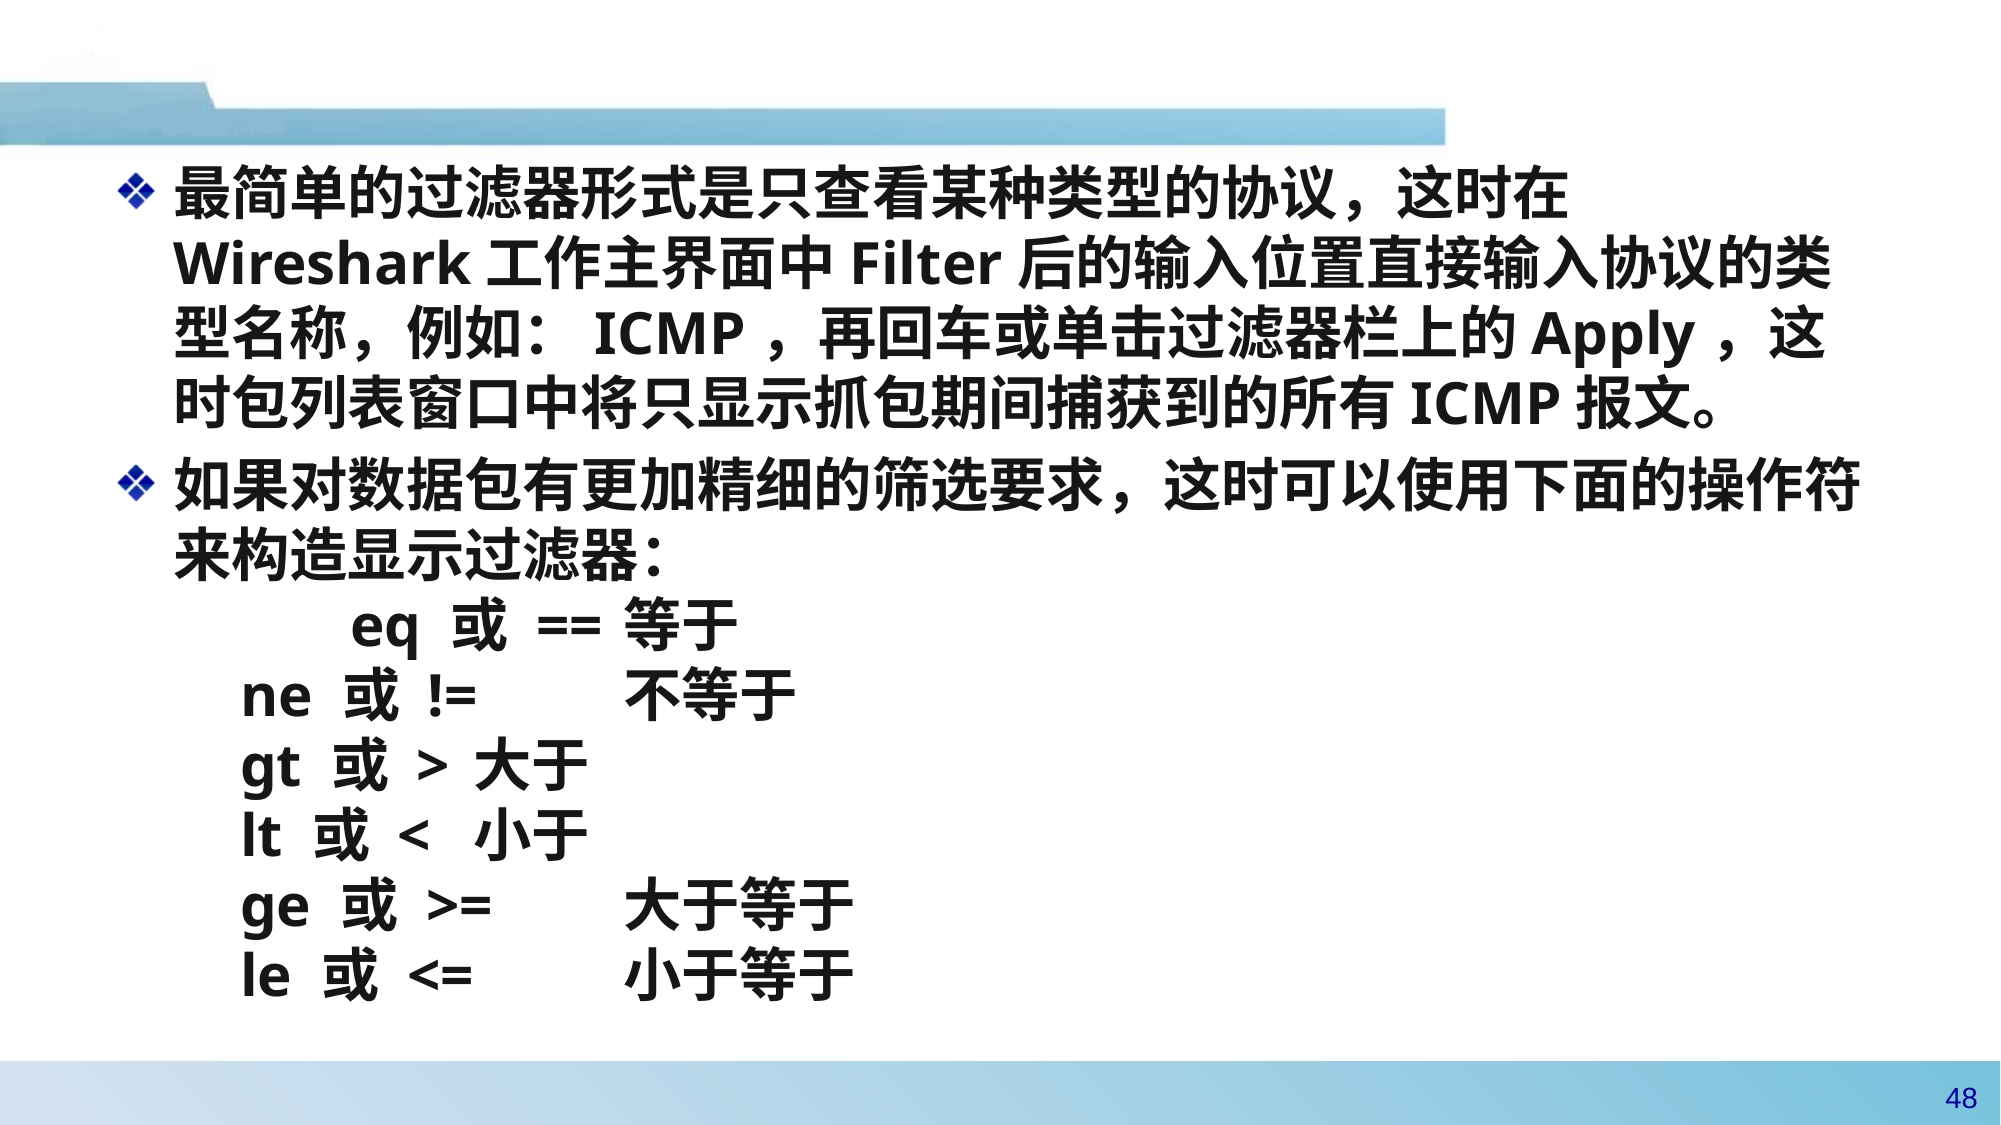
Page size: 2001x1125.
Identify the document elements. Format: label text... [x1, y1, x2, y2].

picture [116, 462, 158, 504]
picture [0, 12, 1612, 371]
list 最简单的过滤器形式是只查看某种类型的协议，这时在Wireshark工作主界面中Filter后的输入位置直接输入协议的类型名称，例如：ICMP，再回车或单击过滤器栏上的Apply，这时包列表窗口中将只显示抓包期间捕获到的所有ICMP报文。 如果对数据包有更加精细的筛选要求，这时可以使用下面的操作符来构造显示过滤器： eq 或 == 等于 ne 或 != 不等于 gt 或 > 大于 lt 或 < 小于 ge 或 >= 大于等于 le 或 <= 小于等于 [101, 148, 1899, 1024]
picture [116, 170, 158, 212]
slide_number 47 [1850, 1071, 1993, 1125]
